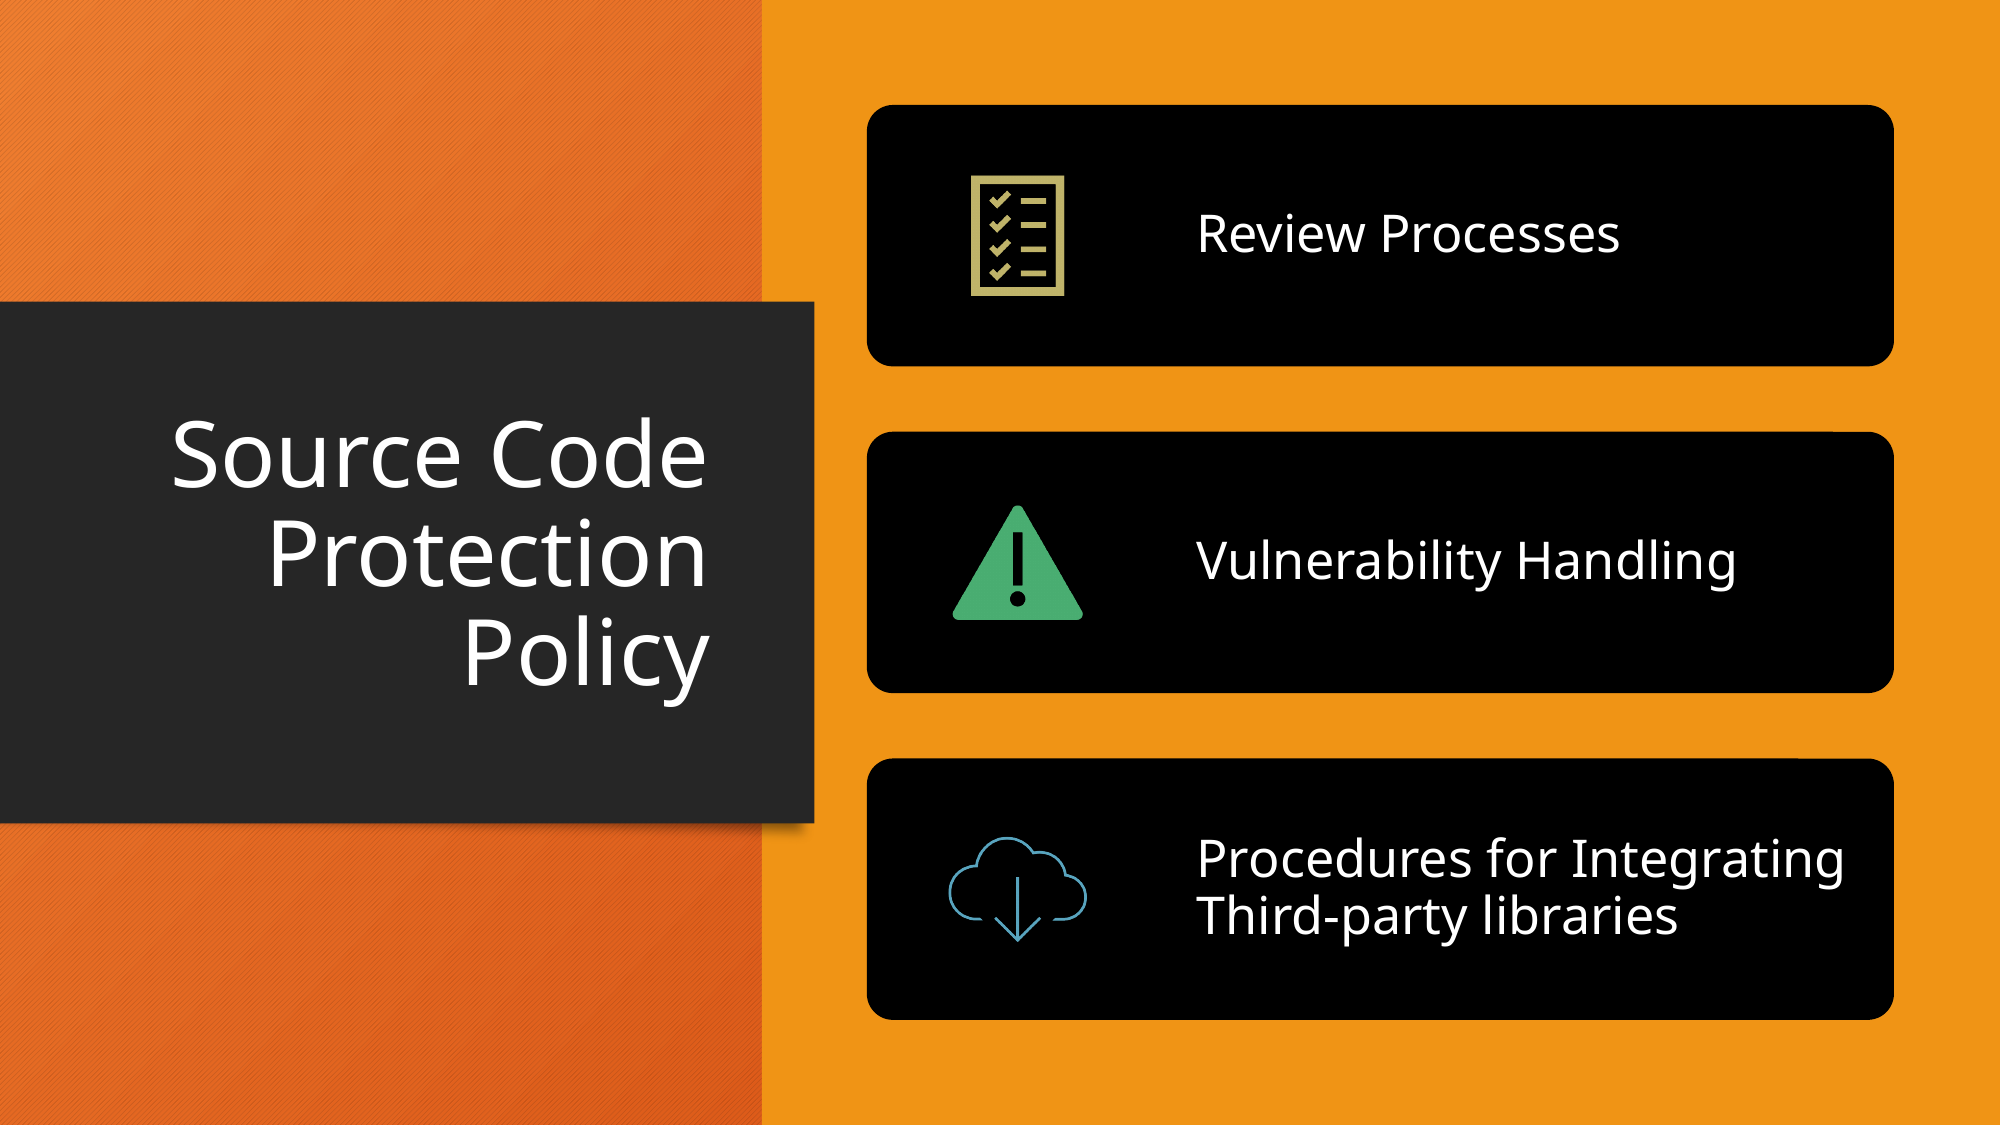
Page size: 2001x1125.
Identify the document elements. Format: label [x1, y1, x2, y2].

picture [0, 0, 2000, 1125]
list [866, 104, 1895, 1021]
